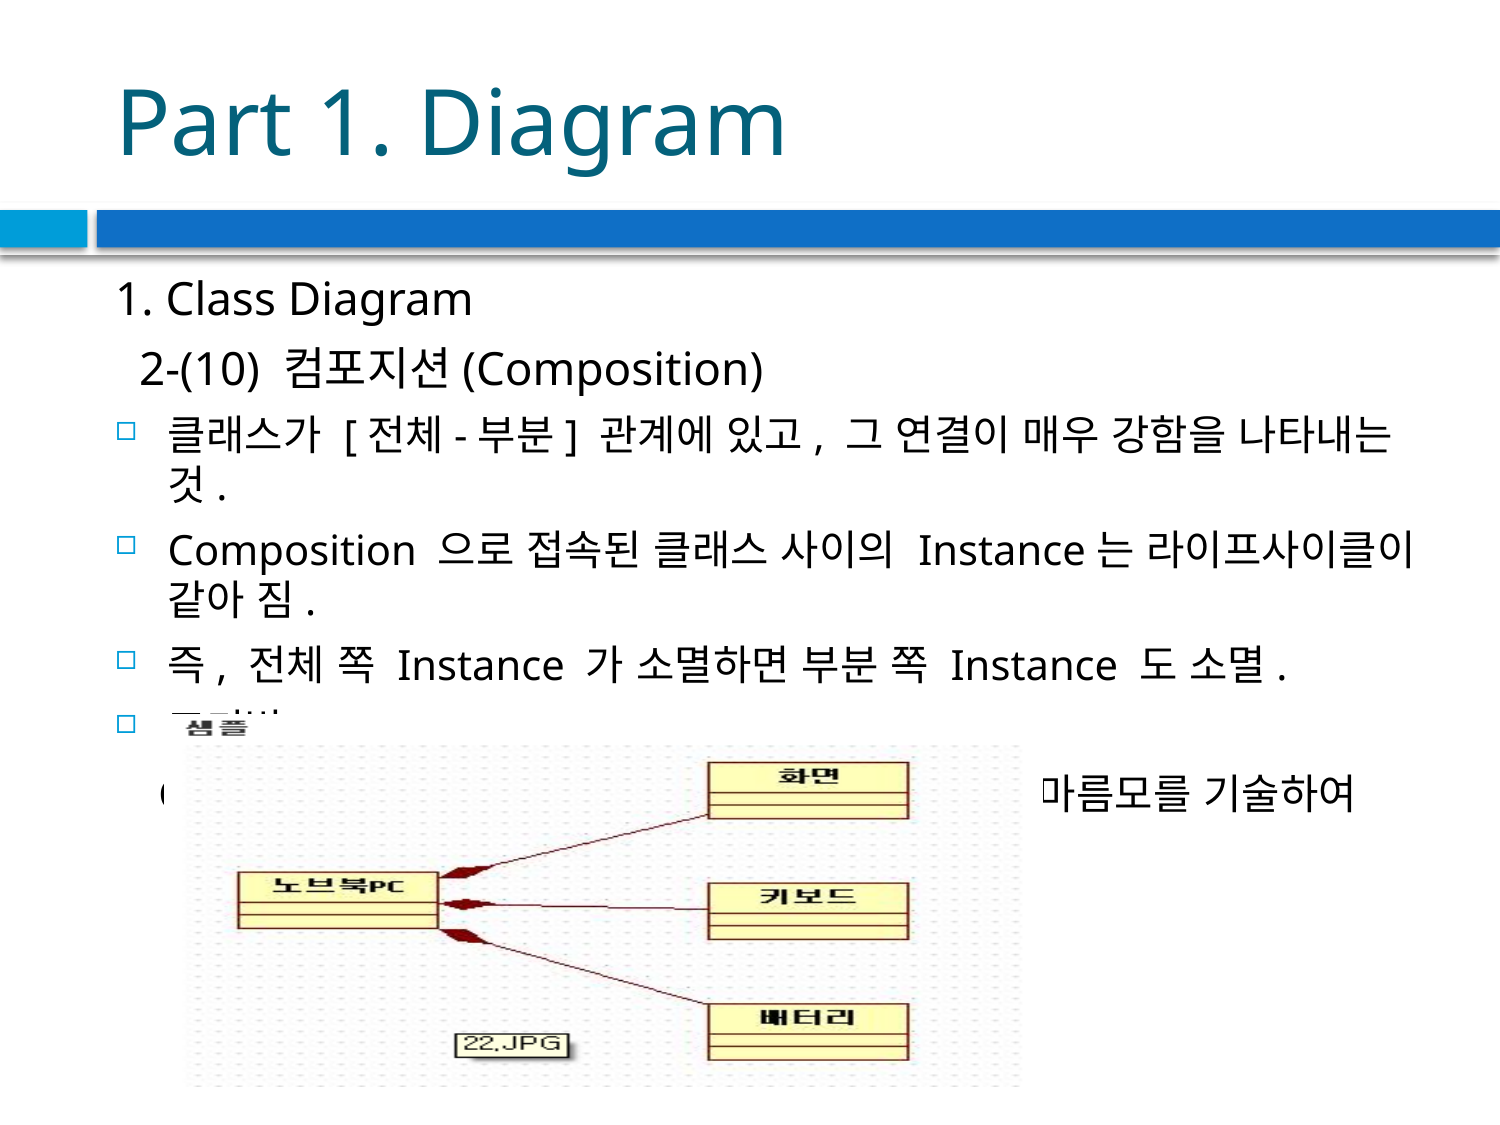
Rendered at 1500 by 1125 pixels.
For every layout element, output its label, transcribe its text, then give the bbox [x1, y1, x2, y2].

picture [163, 714, 1044, 1087]
list 1. Class Diagram 2-(10) 컴포지션(Composition) 클래스가 [전체-부분] 관계에 있고, 그 연결이 매우 강함을 나타내는 것. Composition 으로 접속된 클래스 사이의 Instance는 라이프사이클이 같아 짐. 즉, 전체 쪽 Instance 가 소멸하면 부분 쪽 Instance 도 소멸. 표기법 Composition 은 전체가 되는 클래스 쪽에 검은색 마름모를 기술하여 표시함. [100, 262, 1438, 1000]
title Part 1. Diagram [100, 37, 1438, 200]
